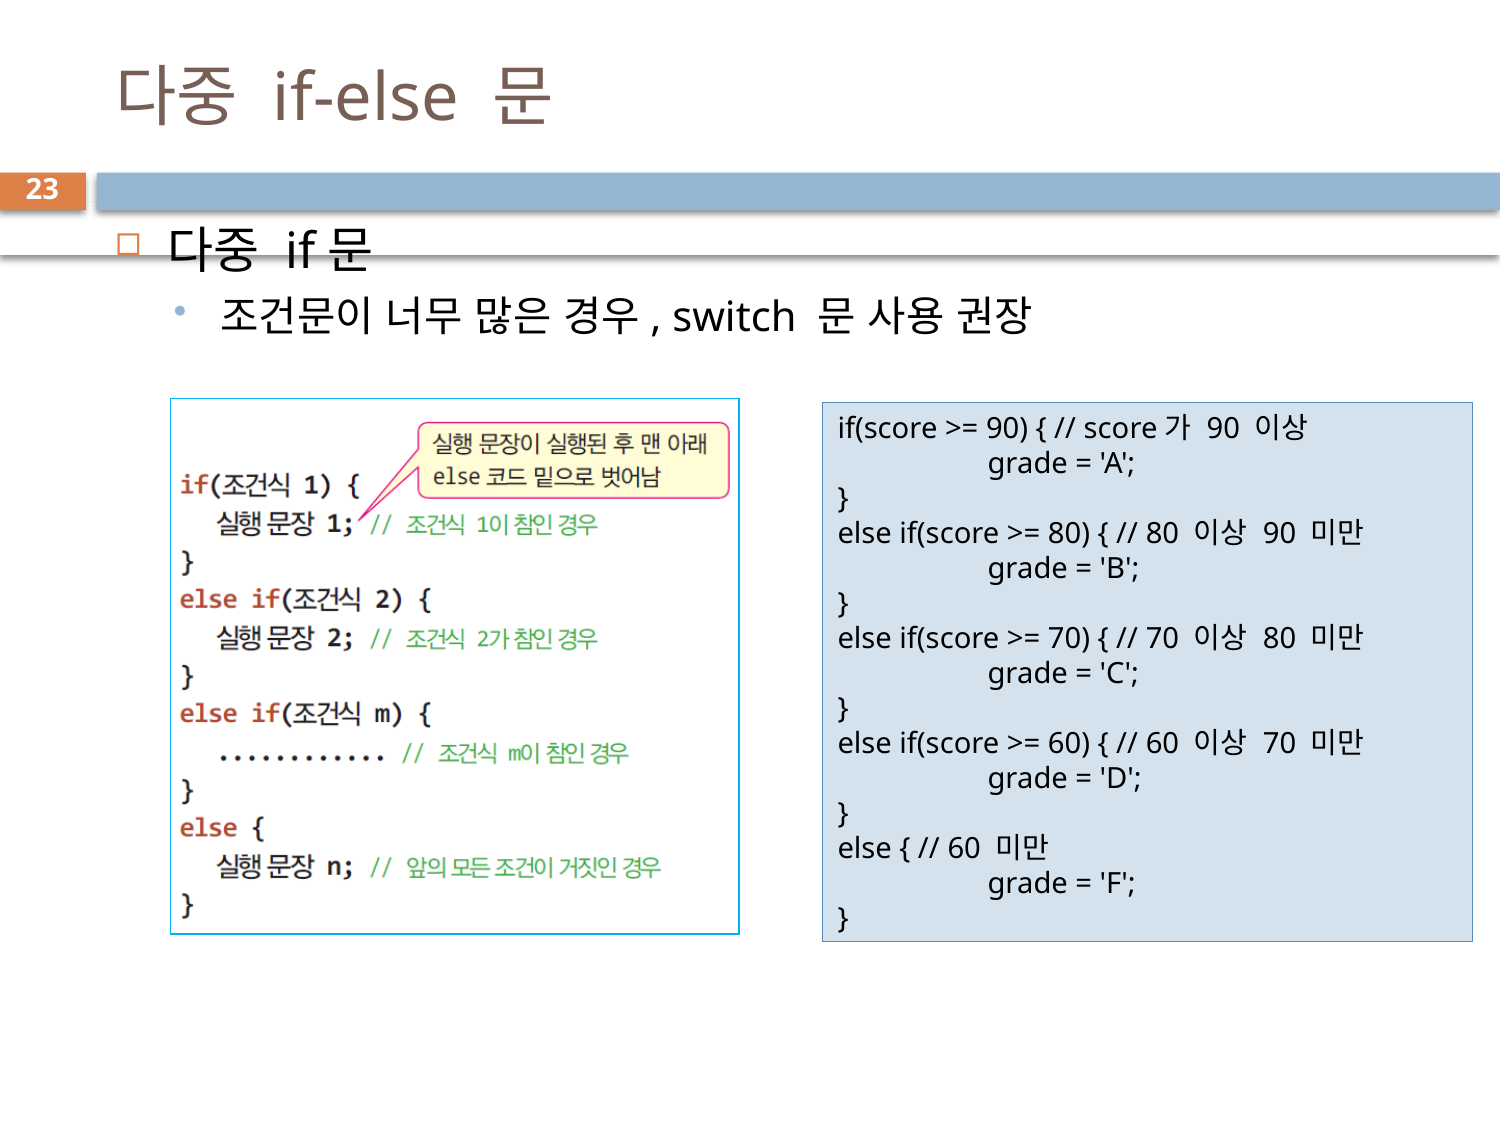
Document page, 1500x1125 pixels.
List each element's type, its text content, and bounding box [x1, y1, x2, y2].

picture [172, 400, 737, 932]
text_box if(score >= 90) { // score가 90 이상 grade = 'A'; } else if(score >= 80) { // 80 이상 90 미만 grade = 'B'; } else if(score >= 70) { // 70 이상 80 미만 grade = 'C'; } else if(score >= 60) { // 60 이상 70 미만 grade = 'D'; } else { // 60 미만 grade = 'F'; } [822, 402, 1473, 942]
slide_number 23 [0, 170, 87, 211]
list 다중 if문 조건문이 너무 많은 경우, switch 문 사용 권장 [100, 210, 1438, 403]
title 다중 if-else 문 [100, 37, 1438, 149]
